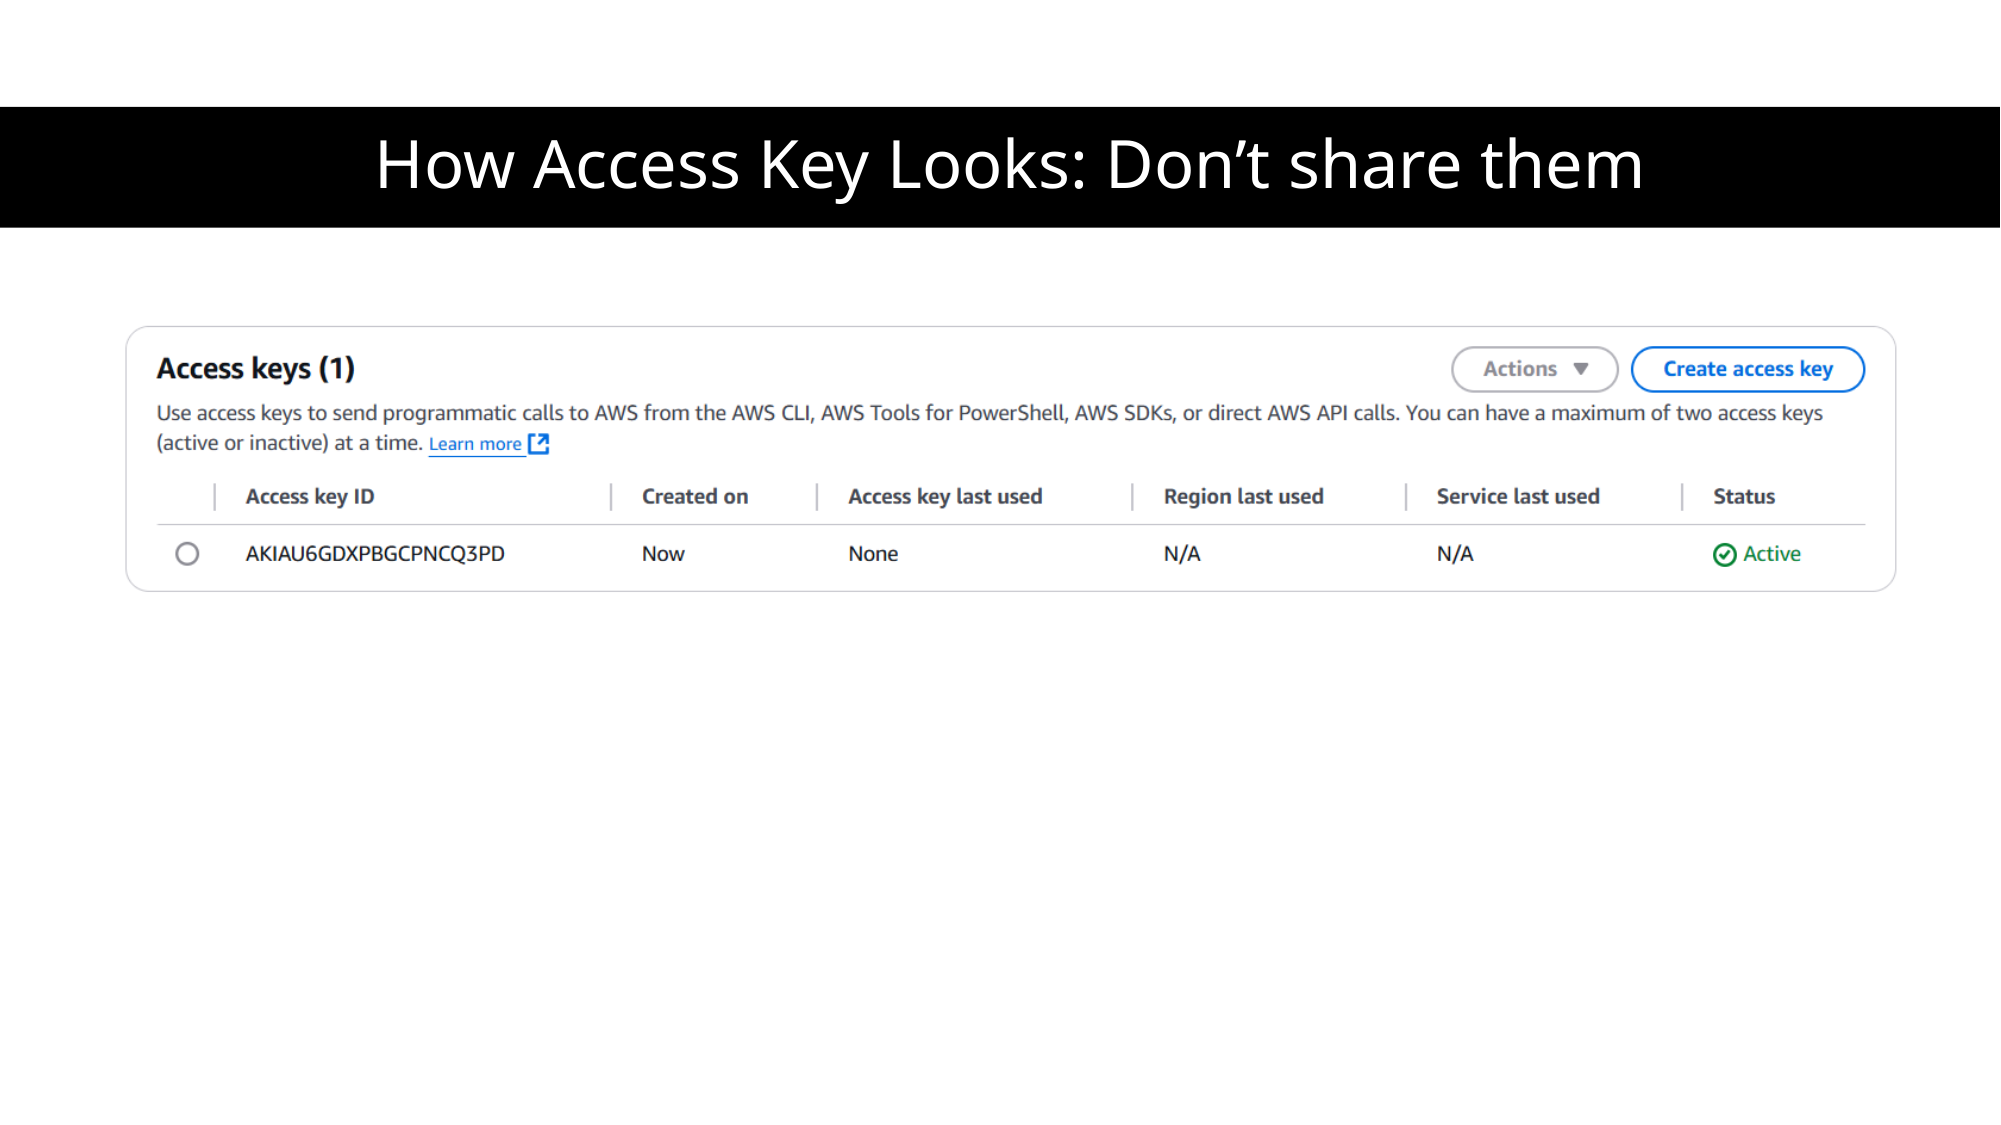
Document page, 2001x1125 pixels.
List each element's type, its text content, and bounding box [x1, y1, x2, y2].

picture [115, 319, 1906, 598]
text_box [0, 105, 2000, 229]
text_box How Access Key Looks: Don’t share them [91, 105, 1931, 228]
